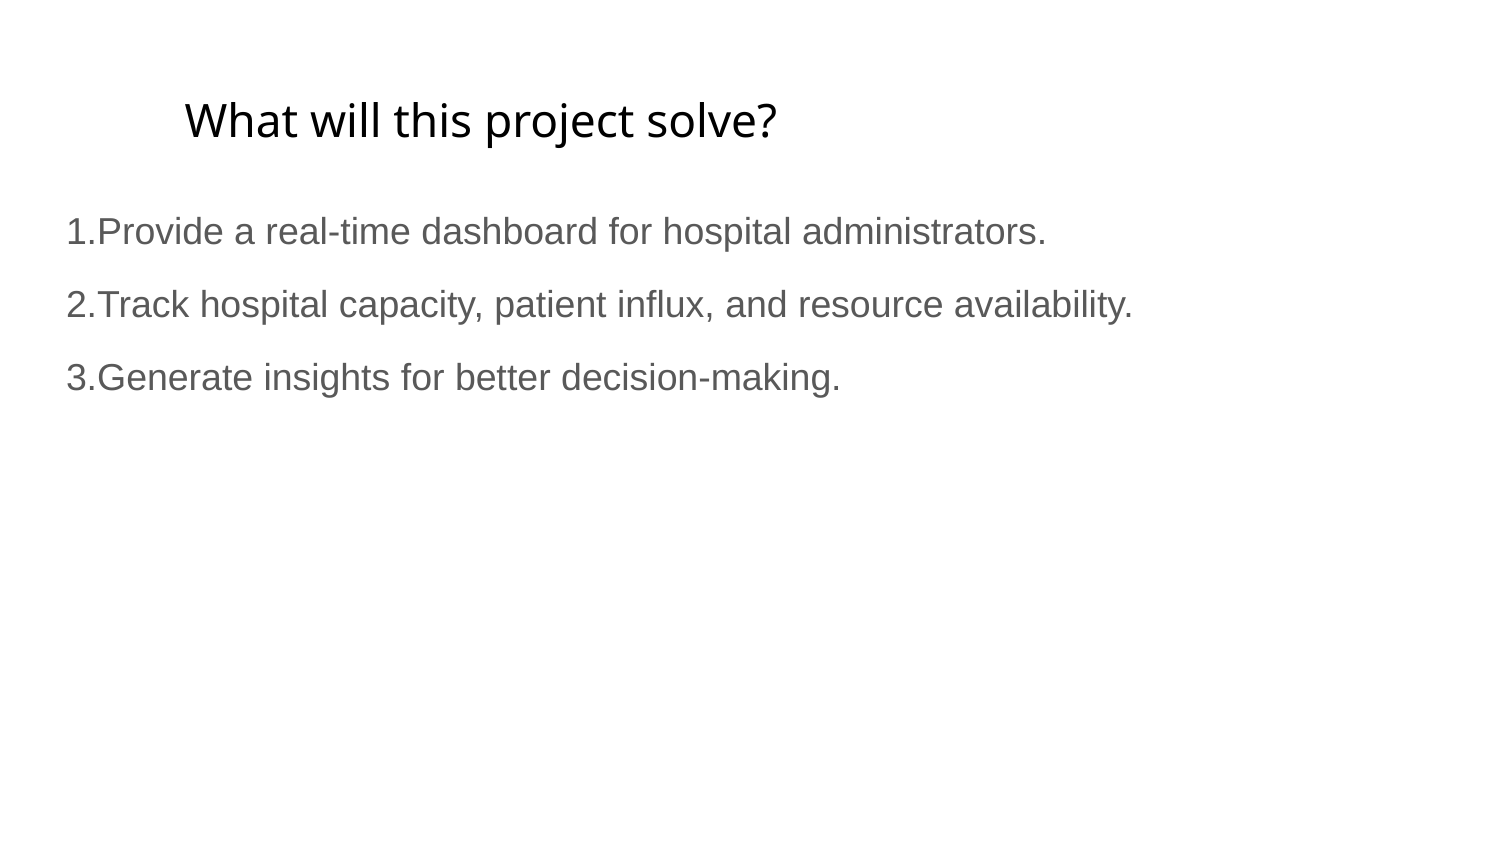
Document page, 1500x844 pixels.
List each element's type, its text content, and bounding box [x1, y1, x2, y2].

list 1.Provide a real-time dashboard for hospital administrators. 2.Track hospital capacity, patient influx, and resource availability. 3.Generate insights for better decision-making. [51, 189, 1449, 750]
title What will this project solve? [51, 72, 1449, 167]
